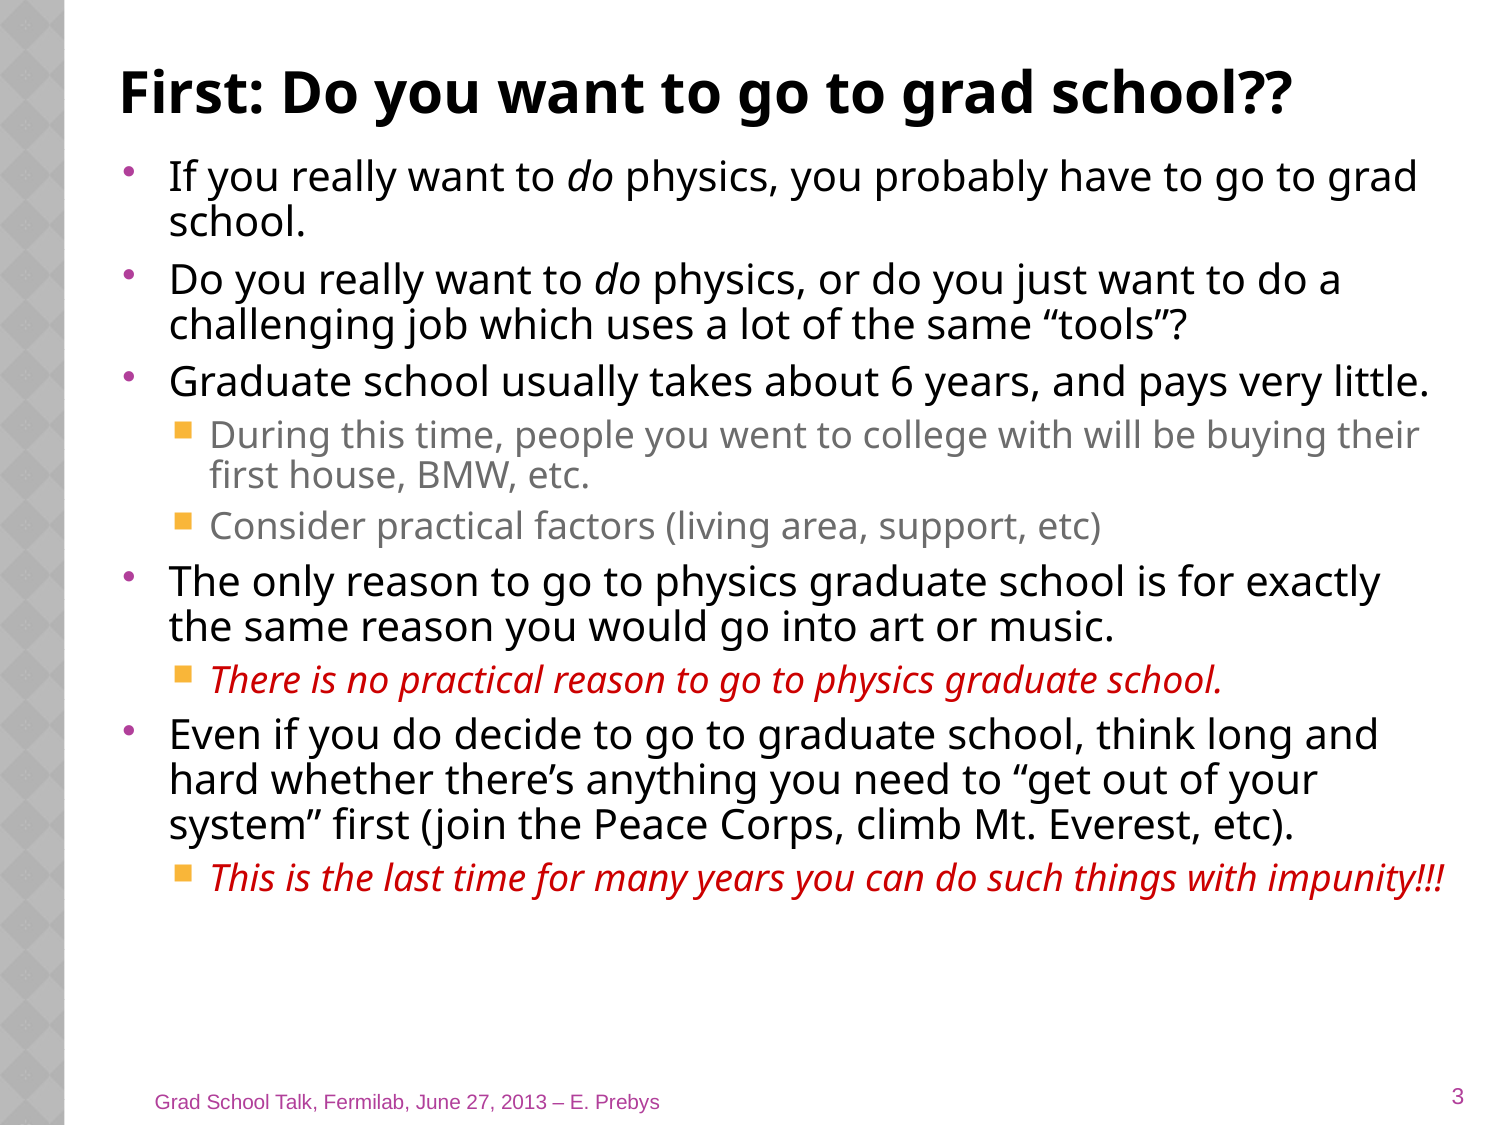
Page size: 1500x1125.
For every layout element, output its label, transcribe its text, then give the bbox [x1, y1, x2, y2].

list If you really want to do physics, you probably have to go to grad school. Do you really want to do physics, or do you just want to do a challenging job which uses a lot of the same “tools”? Graduate school usually takes about 6 years, and pays very little. During this time, people you went to college with will be buying their first house, BMW, etc. Consider practical factors (living area, support, etc) The only reason to go to physics graduate school is for exactly the same reason you would go into art or music. There is no practical reason to go to physics graduate school. Even if you do decide to go to graduate school, think long and hard whether there’s anything you need to “get out of your system” first (join the Peace Corps, climb Mt. Everest, etc). This is the last time for many years you can do such things with impunity!!! [108, 147, 1463, 1060]
footer Grad School Talk, Fermilab, June 27, 2013 – E. Prebys [75, 1075, 675, 1114]
title First: Do you want to go to grad school?? [110, 52, 1467, 125]
slide_number 3 [1367, 1071, 1465, 1110]
